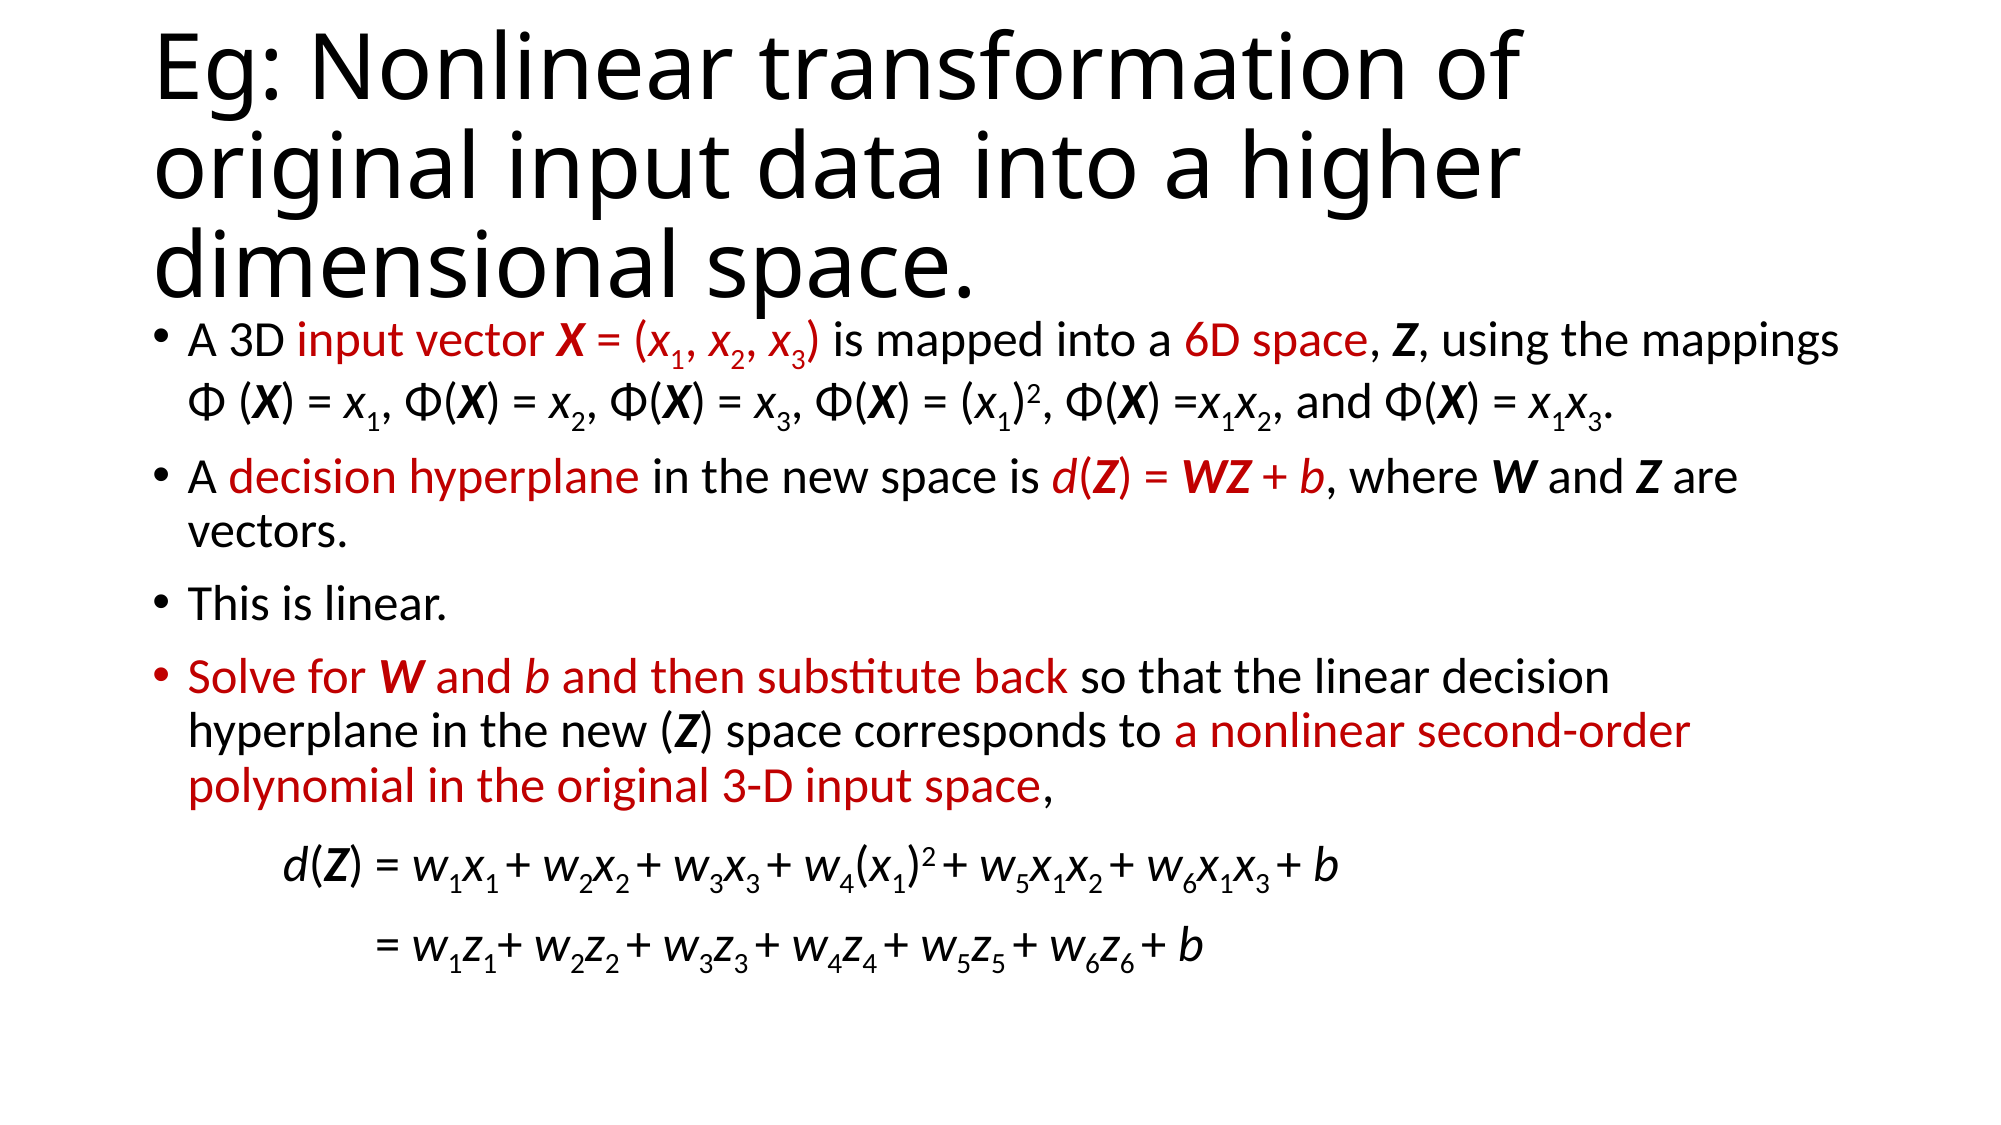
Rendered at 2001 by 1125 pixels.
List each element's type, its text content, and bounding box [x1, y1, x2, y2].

list A 3D input vector X = (x1, x2, x3) is mapped into a 6D space, Z, using the mappings Φ (X) = x1, Φ(X) = x2, Φ(X) = x3, Φ(X) = (x1)2, Φ(X) =x1x2, and Φ(X) = x1x3. A decision hyperplane in the new space is d(Z) = WZ + b, where W and Z are vectors. This is linear. Solve for W and b and then substitute back so that the linear decision hyperplane in the new (Z) space corresponds to a nonlinear second-order polynomial in the original 3-D input space, d(Z) = w1x1 + w2x2 + w3x3 + w4(x1)2 + w5x1x2 + w6x1x3 + b = w1z1+ w2z2 + w3z3 + w4z4 + w5z5 + w6z6 + b [137, 299, 1863, 1014]
title Eg: Nonlinear transformation of original input data into a higher dimensional space. [137, 59, 1863, 278]
